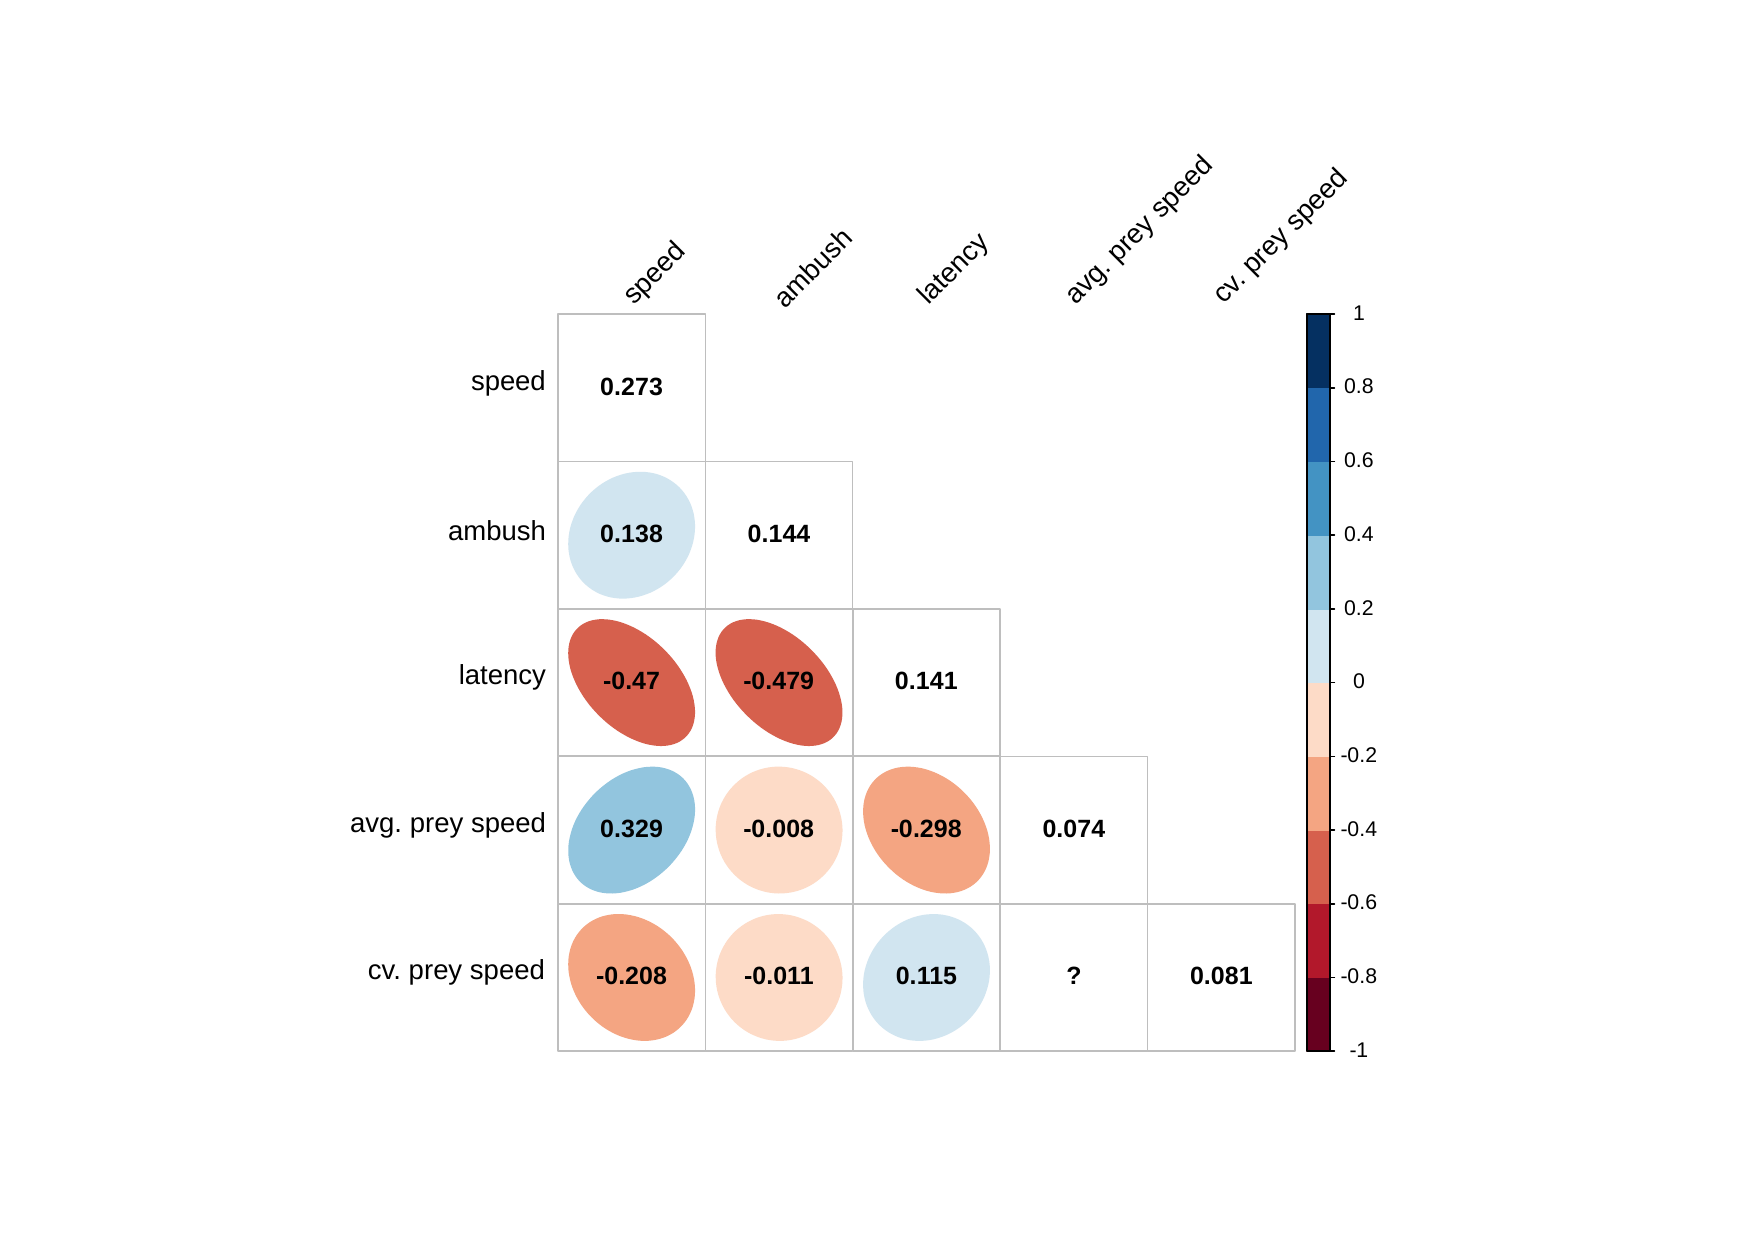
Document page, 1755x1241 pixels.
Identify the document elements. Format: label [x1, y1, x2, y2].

text_box [127, 169, 1628, 1071]
